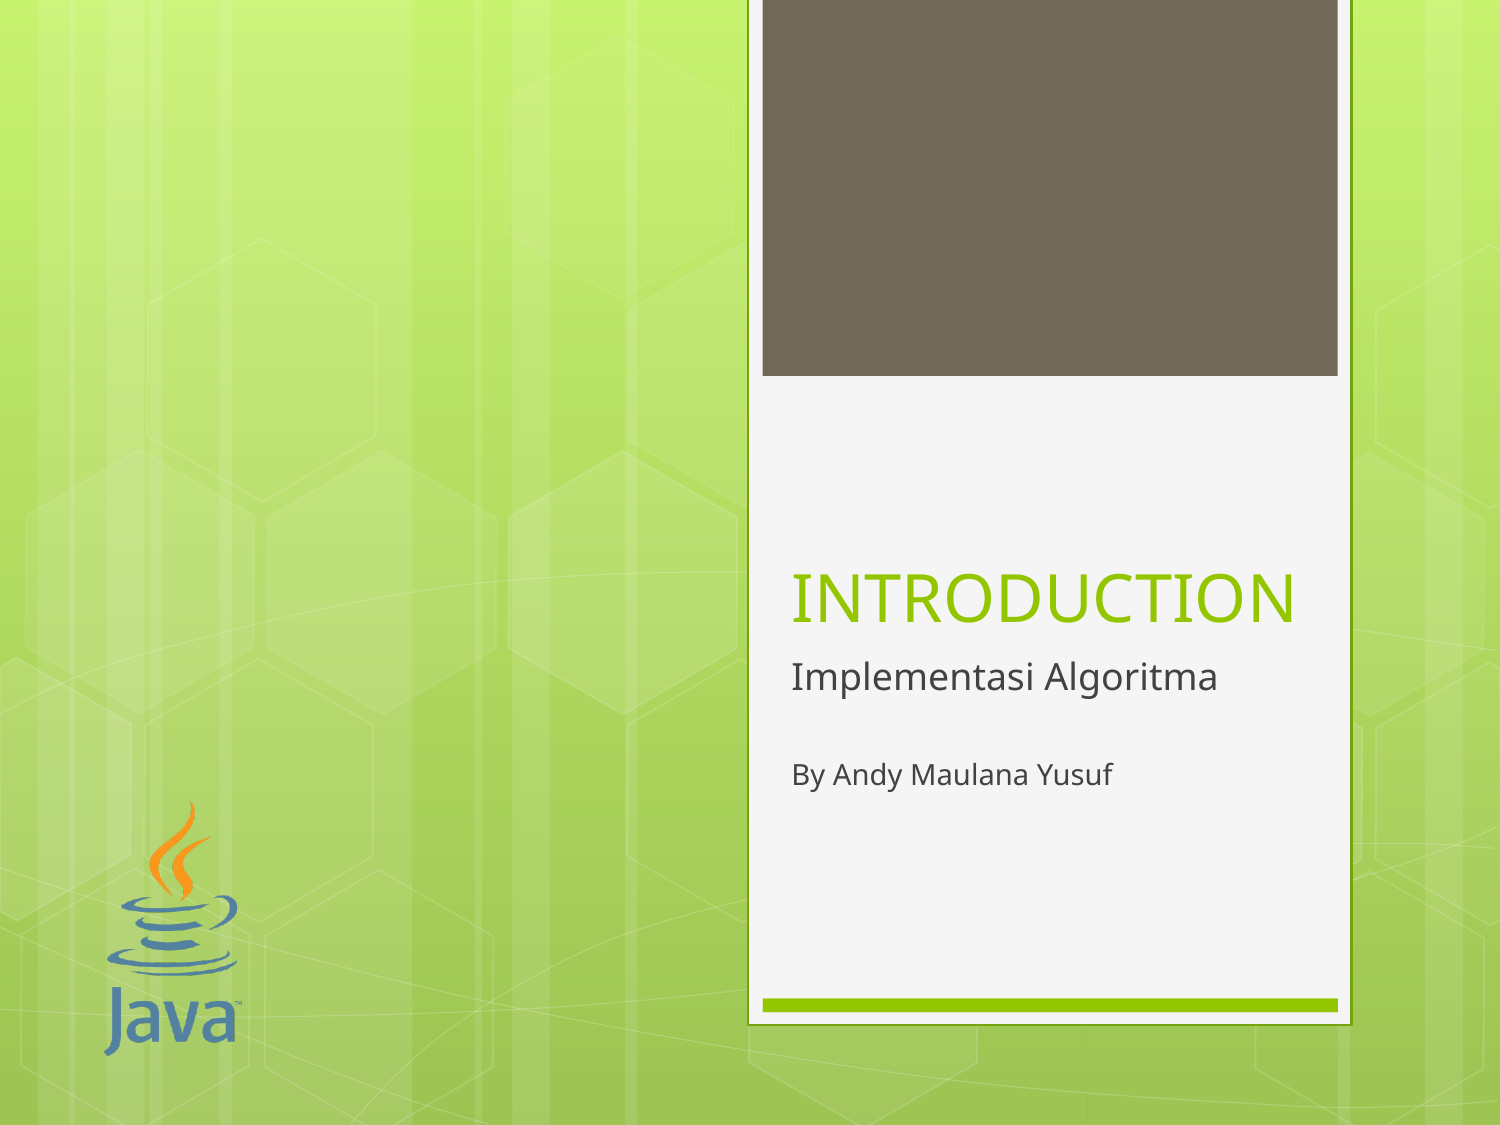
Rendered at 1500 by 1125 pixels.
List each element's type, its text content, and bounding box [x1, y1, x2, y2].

picture [100, 798, 243, 1059]
subtitle Implementasi Algoritma By Andy Maulana Yusuf [776, 645, 1320, 852]
title INTRODUCTION [776, 364, 1320, 644]
